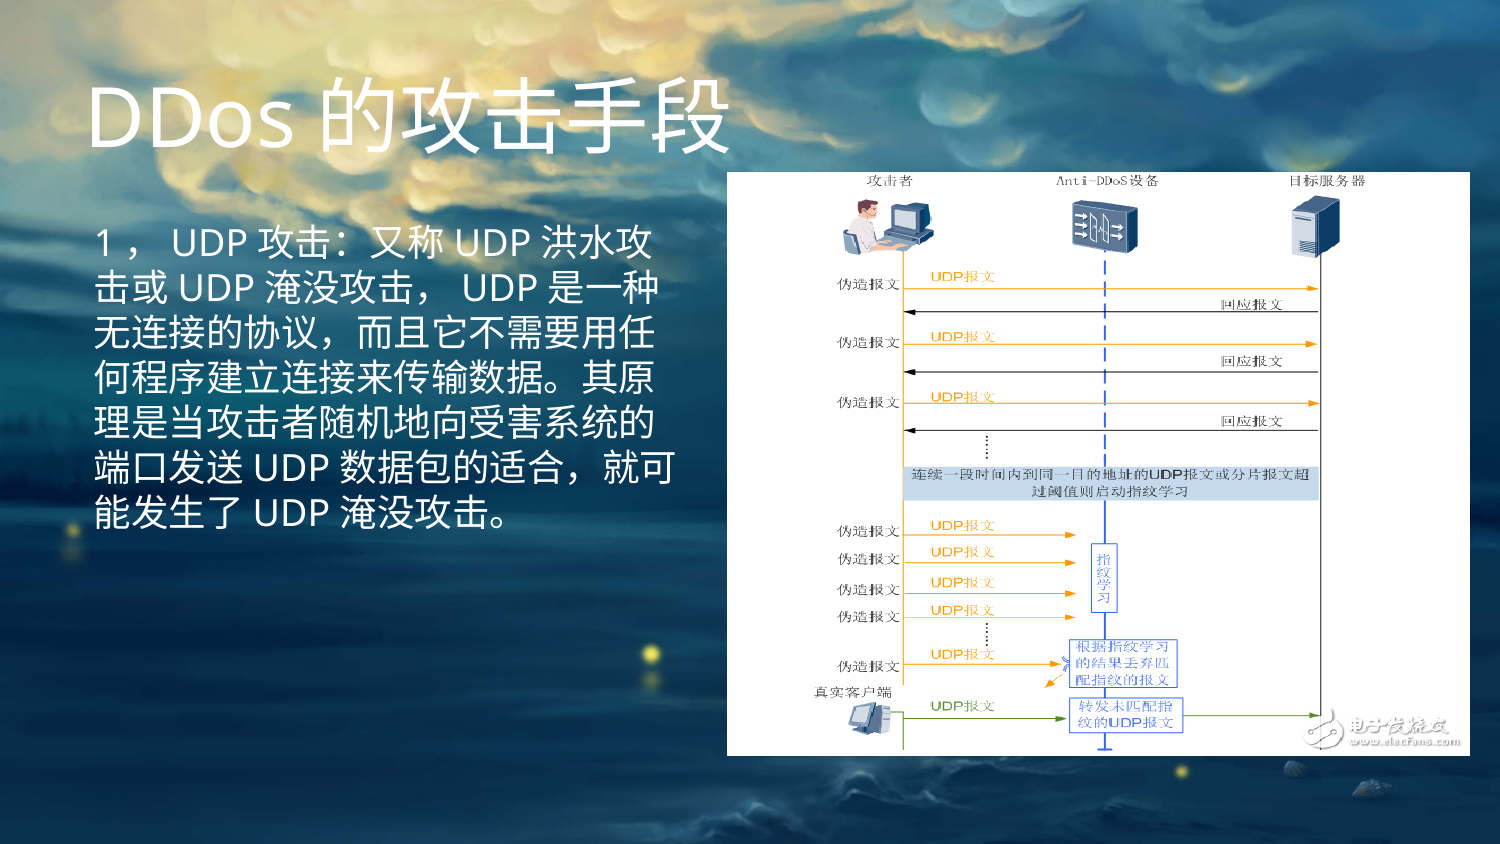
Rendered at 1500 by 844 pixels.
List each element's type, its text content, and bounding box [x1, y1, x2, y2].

text_box DDos的攻击手段 [69, 56, 763, 171]
text_box 1，UDP攻击：又称UDP洪水攻击或UDP淹没攻击，UDP是一种无连接的协议，而且它不需要用任何程序建立连接来传输数据。其原理是当攻击者随机地向受害系统的端口发送UDP数据包的适合，就可能发生了UDP淹没攻击。 [79, 211, 697, 672]
picture [0, 0, 1500, 844]
